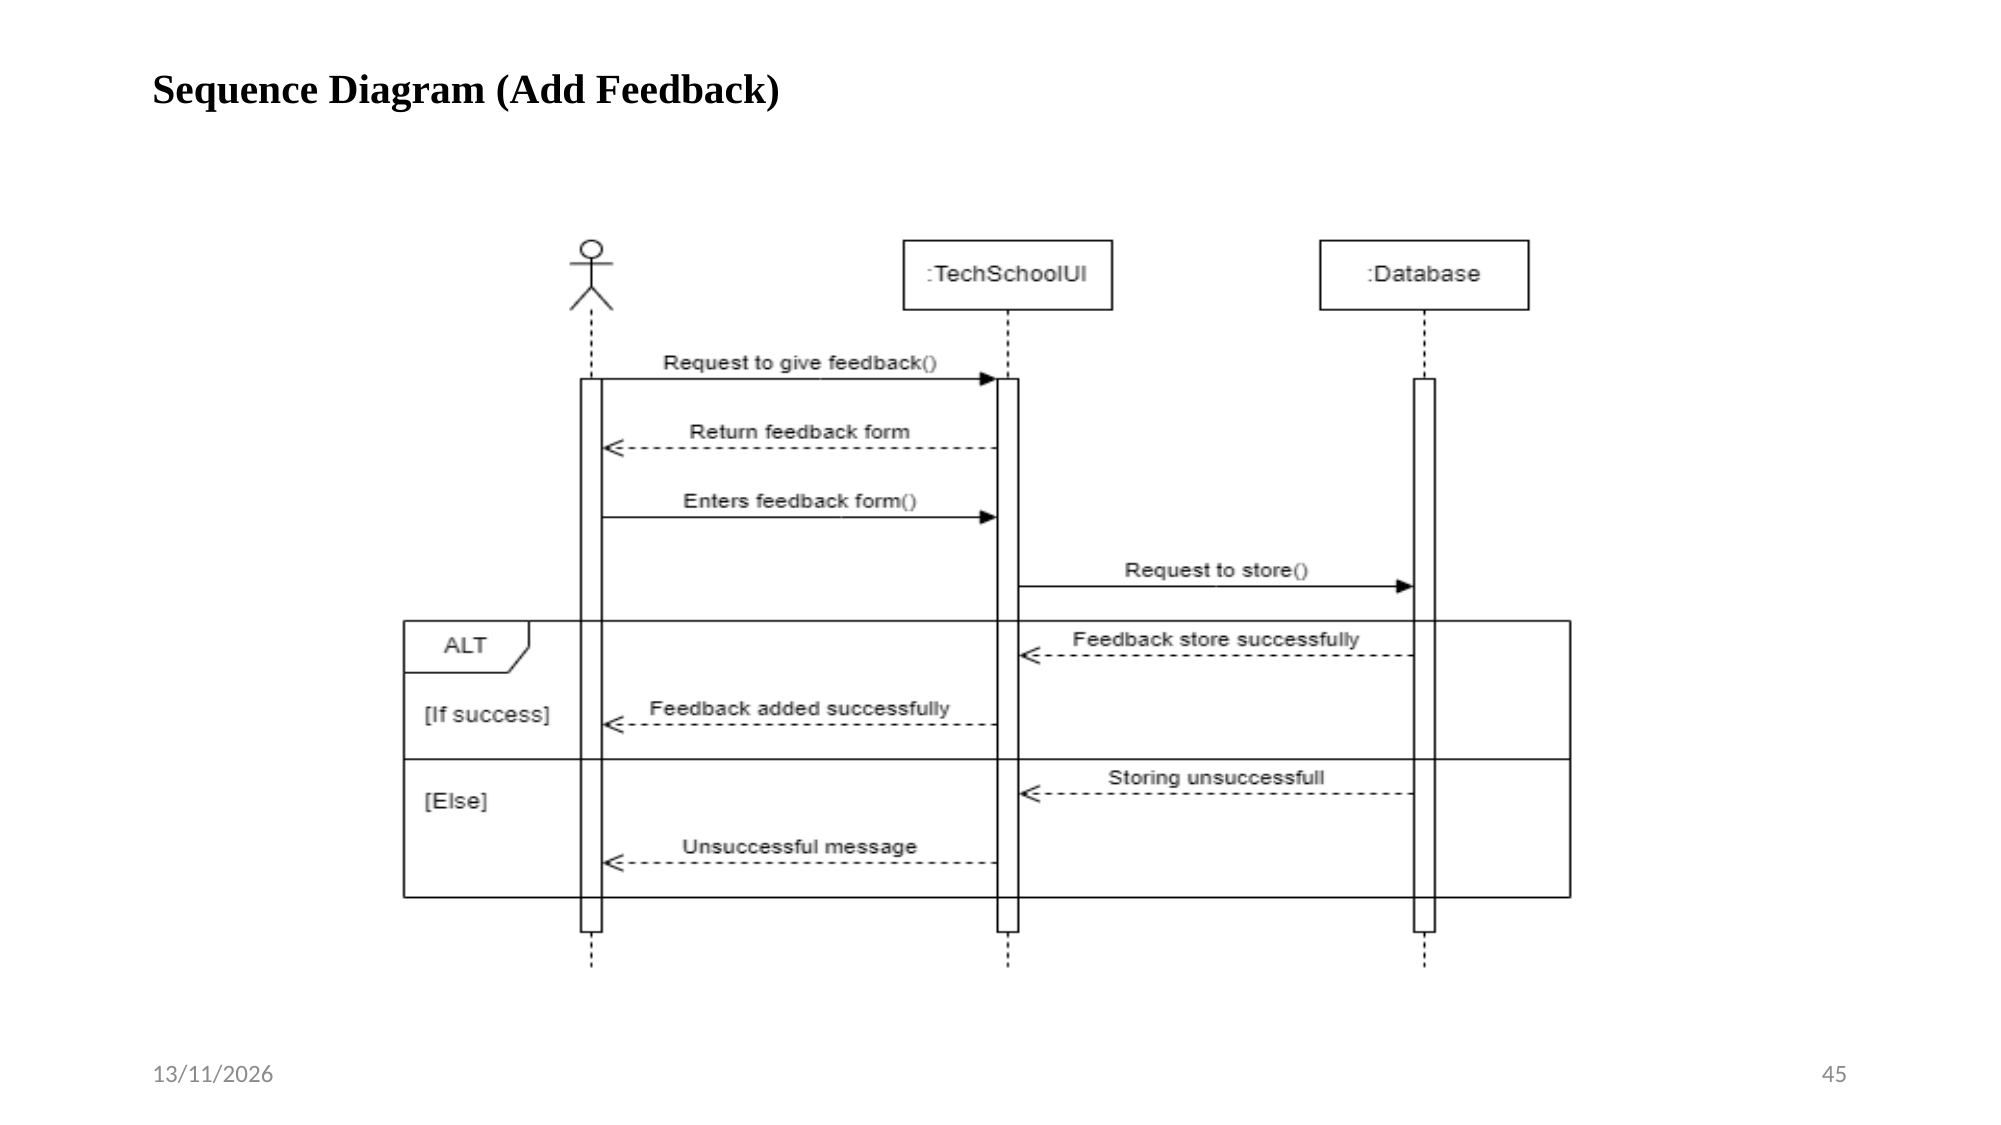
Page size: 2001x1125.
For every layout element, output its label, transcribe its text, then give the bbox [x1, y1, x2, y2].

slide_number 45 [1412, 1042, 1863, 1103]
title Sequence Diagram (Add Feedback) [137, 59, 1863, 120]
picture [357, 182, 1660, 1018]
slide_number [137, 1042, 588, 1103]
